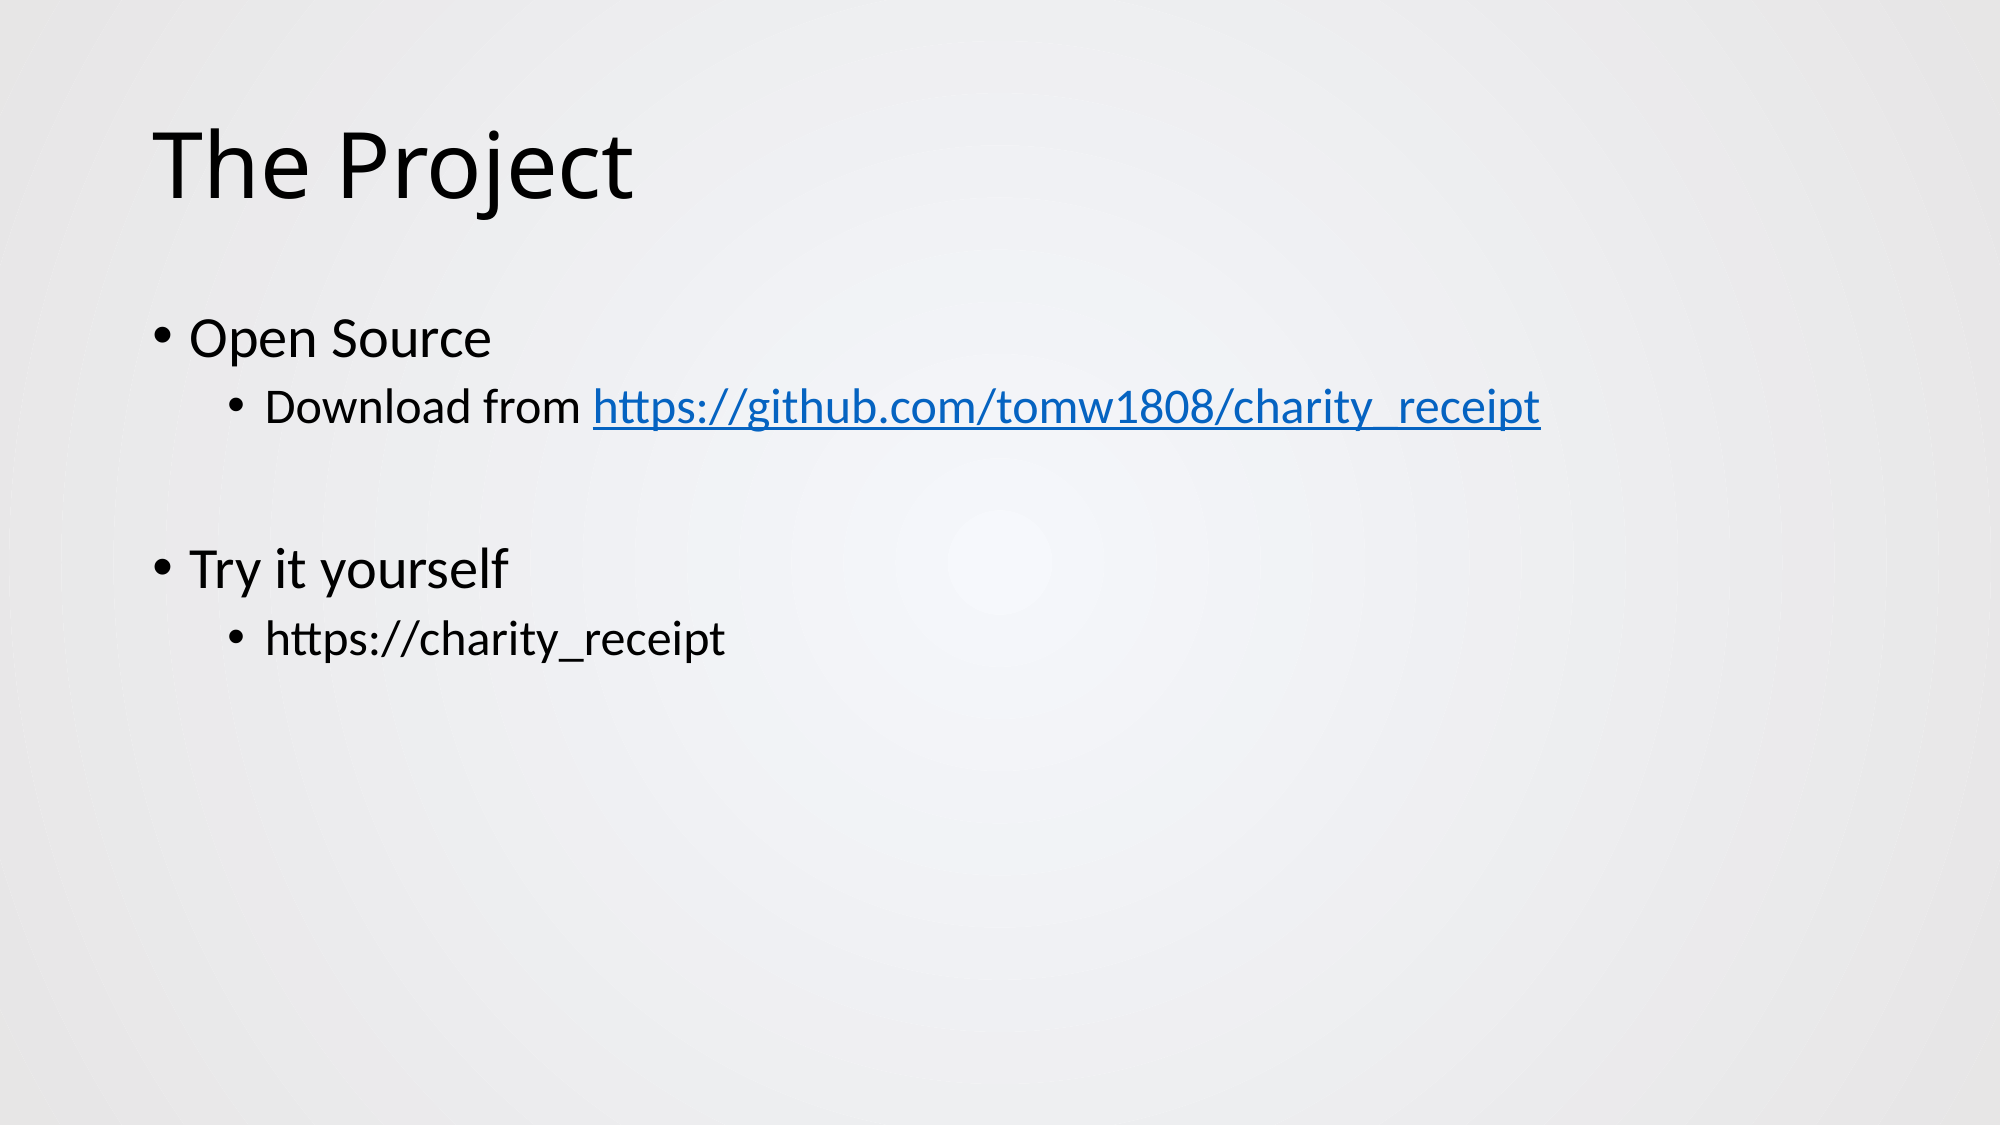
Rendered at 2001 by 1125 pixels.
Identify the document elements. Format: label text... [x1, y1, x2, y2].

title The Project [137, 59, 1863, 278]
list Open Source Download from https://github.com/tomw1808/charity_receipt Try it yourself https://charity_receipt [137, 299, 1888, 1014]
